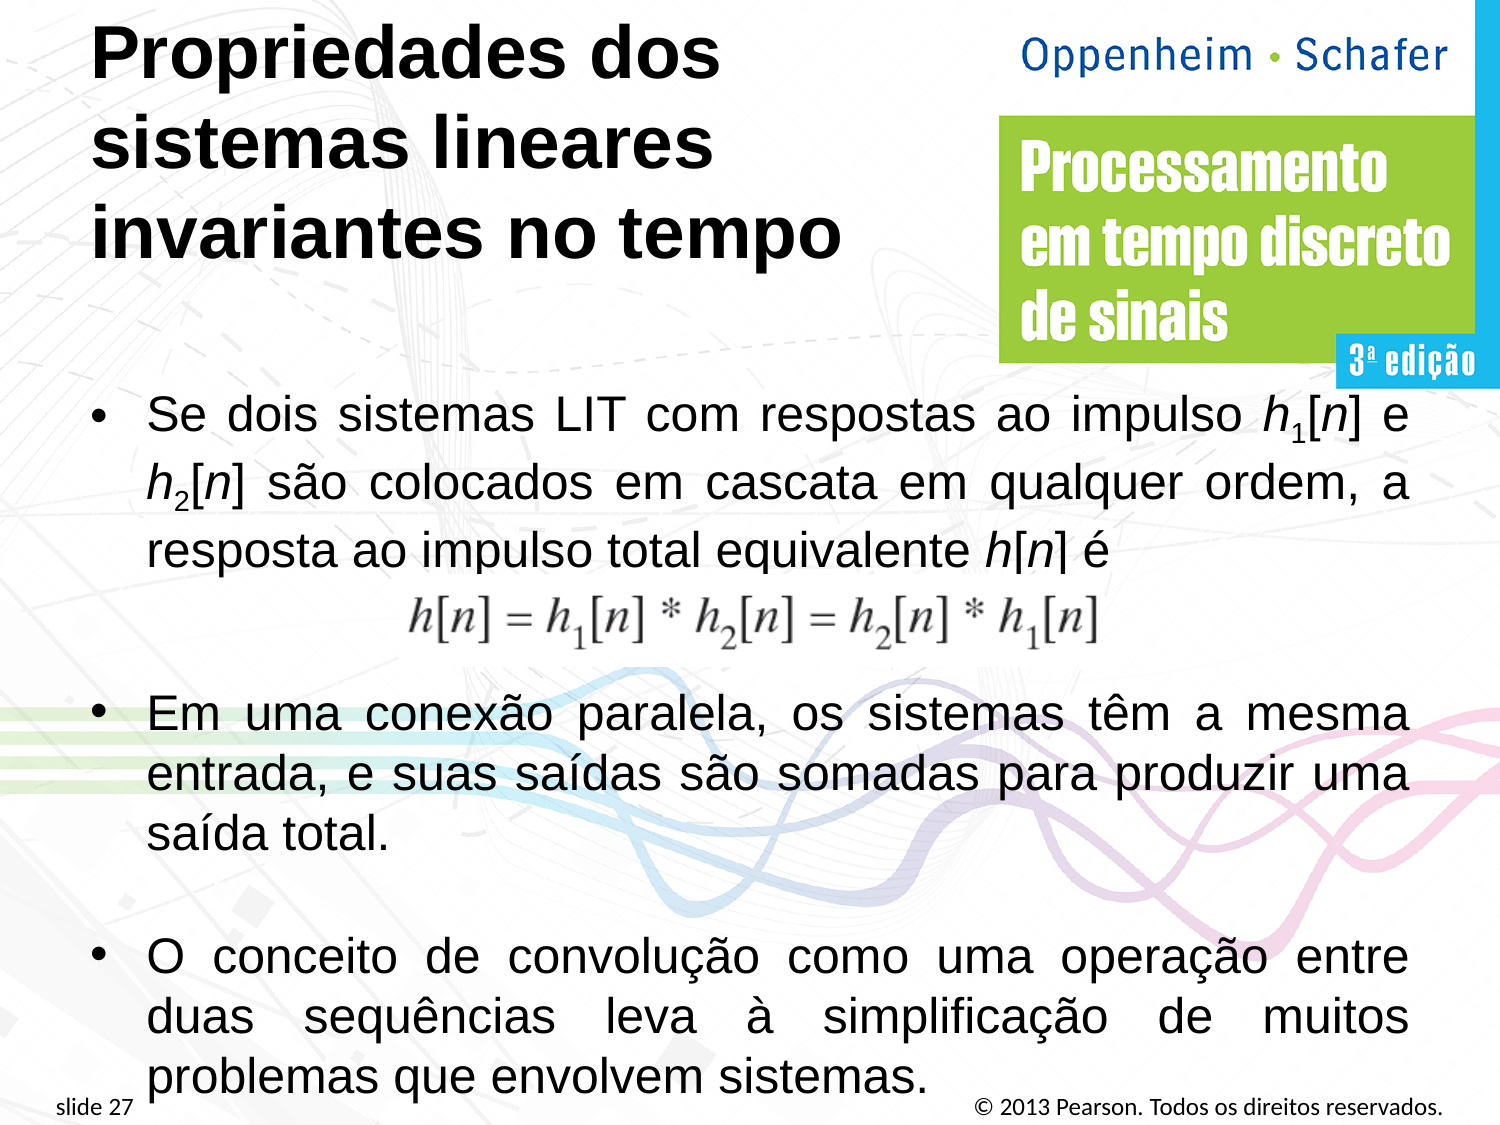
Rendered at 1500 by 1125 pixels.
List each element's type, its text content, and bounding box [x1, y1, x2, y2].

picture [1446, 351, 1457, 375]
picture [398, 574, 1101, 667]
picture [1387, 351, 1397, 373]
title Propriedades dos sistemas lineares invariantes no tempo [75, 45, 998, 233]
picture [1463, 351, 1474, 375]
list Se dois sistemas LIT com respostas ao impulso h1[n] e h2[n] são colocados em cascata em qualquer ordem, a resposta ao impulso total equivalente h[n] é Em uma conexão paralela, os sistemas têm a mesma entrada, e suas saídas são somadas para produzir uma saída total. O conceito de convolução como uma operação entre duas sequências leva à simplificação de muitos problemas que envolvem sistemas. [75, 373, 1425, 1071]
picture [0, 0, 1500, 1125]
